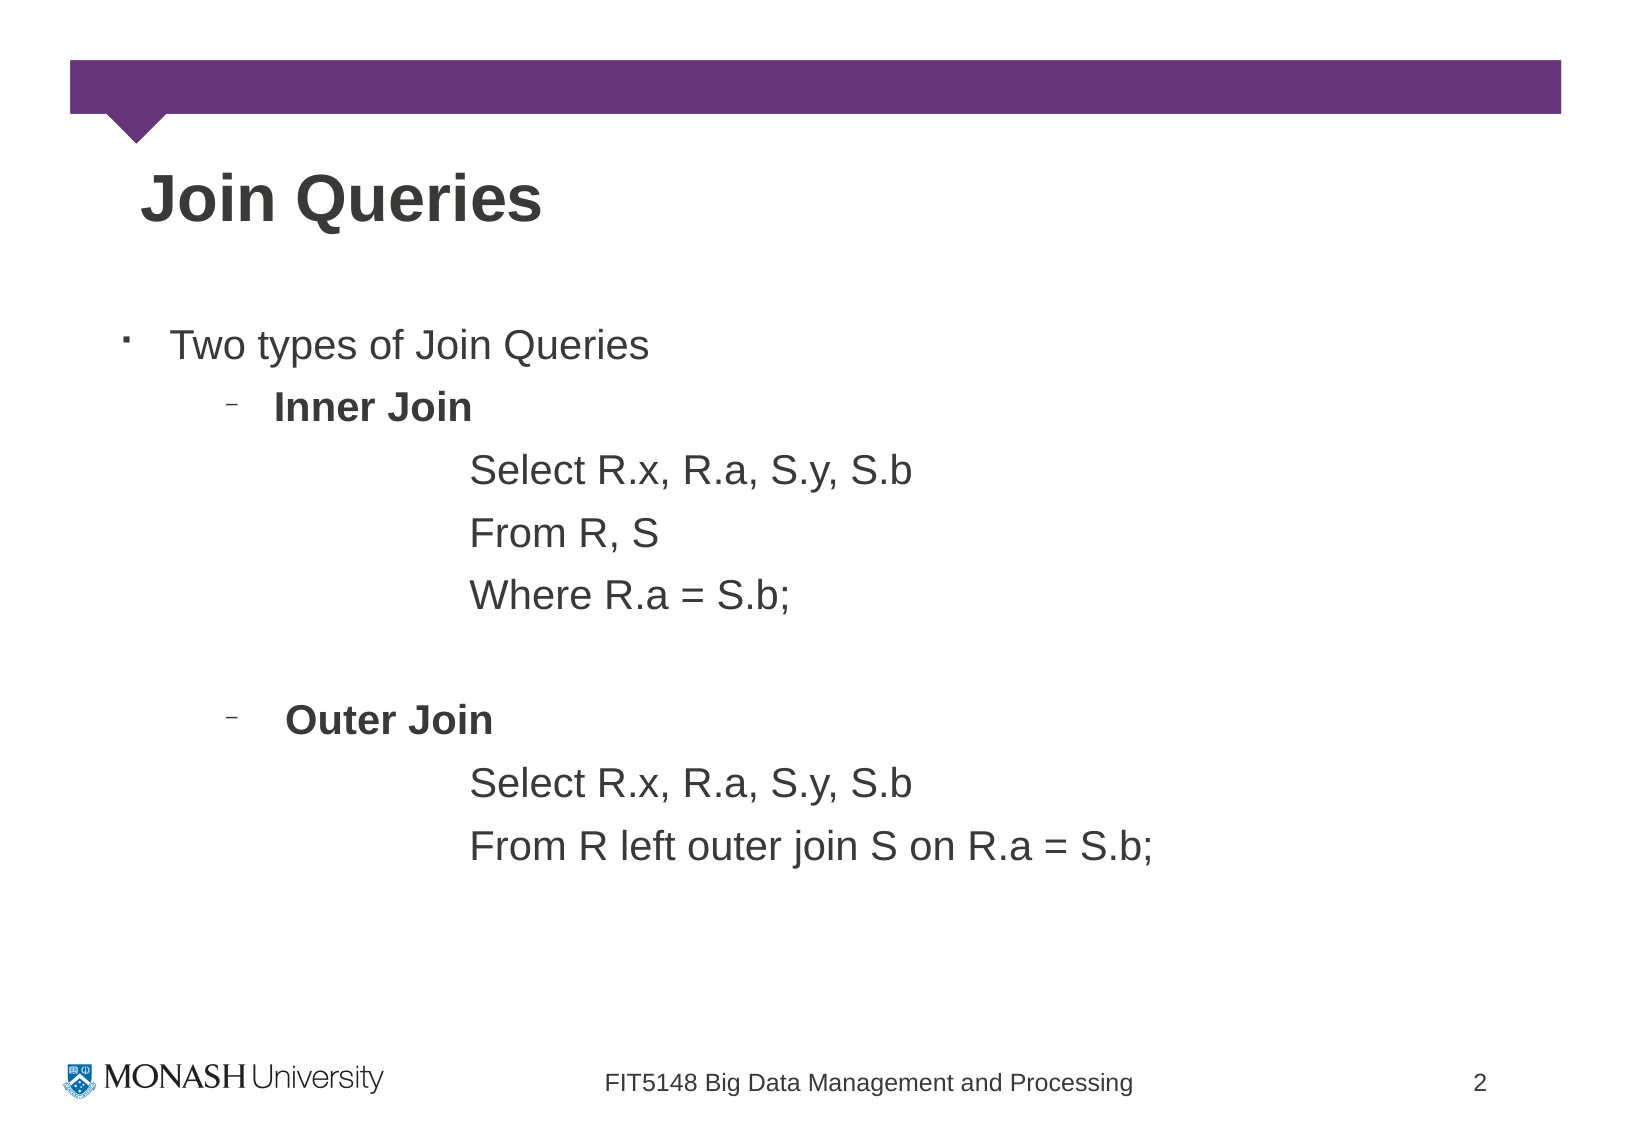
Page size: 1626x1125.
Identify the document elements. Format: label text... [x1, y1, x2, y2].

title Join Queries [140, 154, 1562, 256]
picture [63, 1064, 384, 1099]
list Two types of Join Queries Inner Join Select R.x, R.a, S.y, S.b From R, S Where R.a = S.b; Outer Join Select R.x, R.a, S.y, S.b From R left outer join S on R.a = S.b; [121, 317, 1422, 971]
